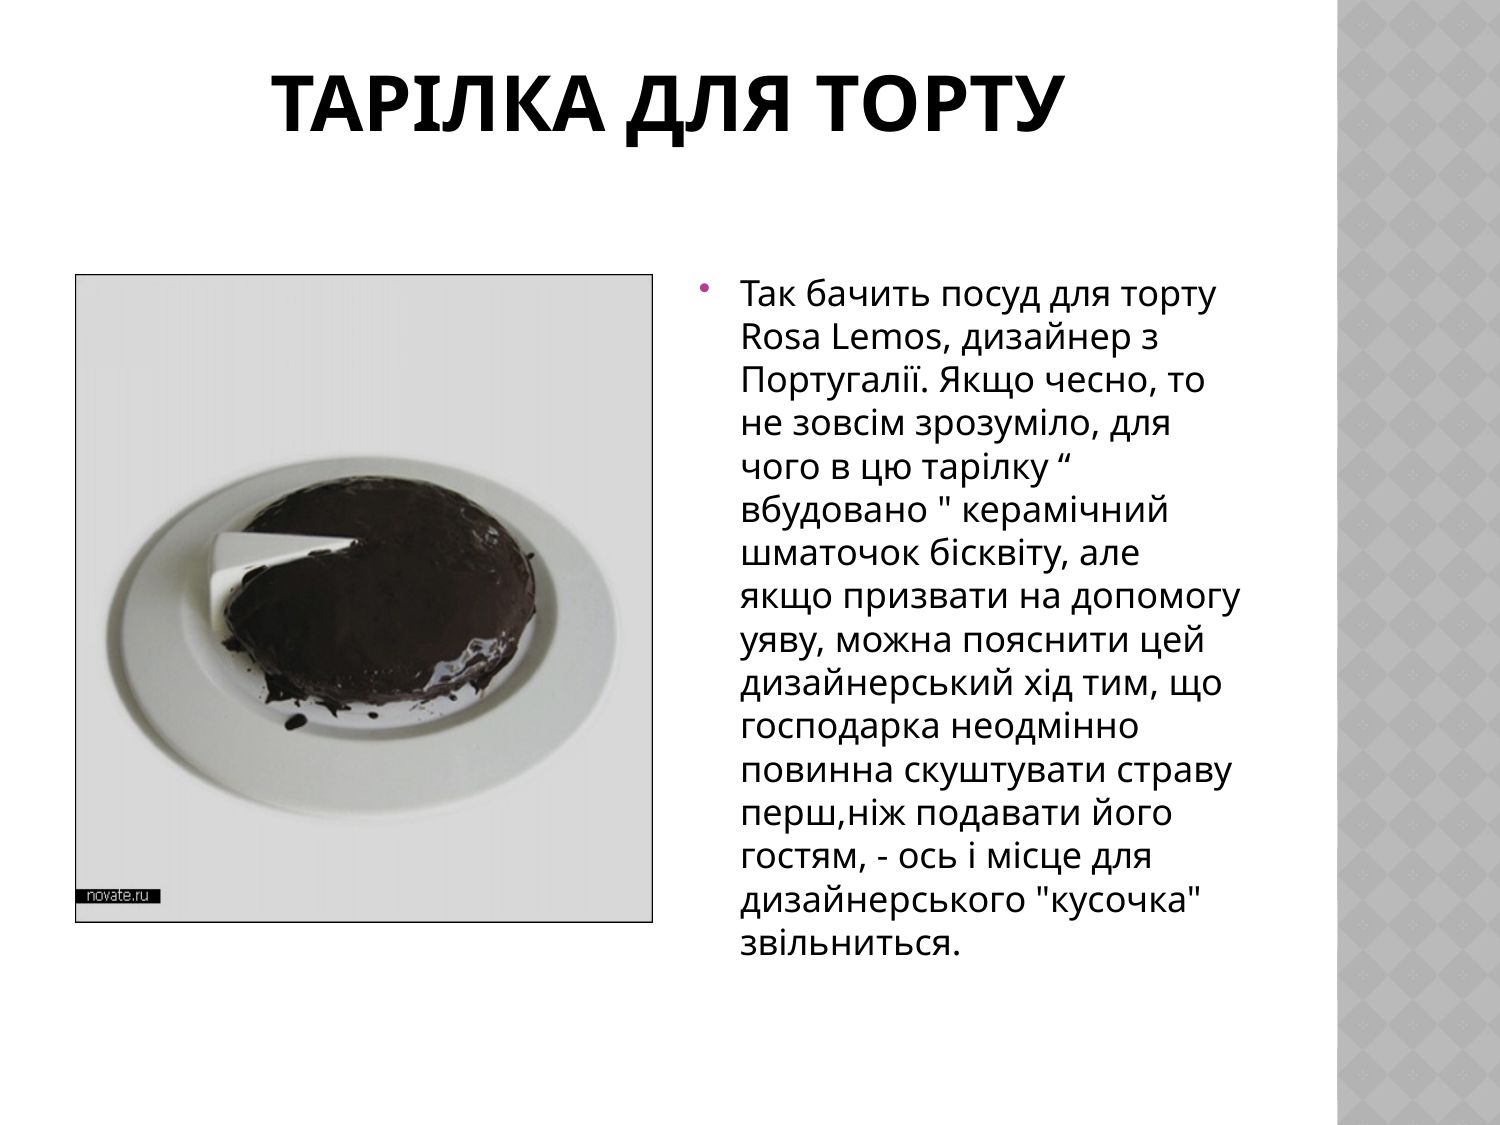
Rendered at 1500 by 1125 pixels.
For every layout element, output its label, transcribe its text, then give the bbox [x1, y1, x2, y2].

list Так бачить посуд для торту Rosa Lemos, дизайнер з Португалії. Якщо чесно, то не зовсім зрозуміло, для чого в цю тарілку “ вбудовано " керамічний шматочок бісквіту, але якщо призвати на допомогу уяву, можна пояснити цей дизайнерський хід тим, що господарка неодмінно повинна скуштувати страву перш,ніж подавати його гостям, - ось і місце для дизайнерського "кусочка" звільниться. [685, 262, 1263, 1005]
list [74, 274, 654, 923]
title Тарілка для торту [75, 52, 1263, 240]
